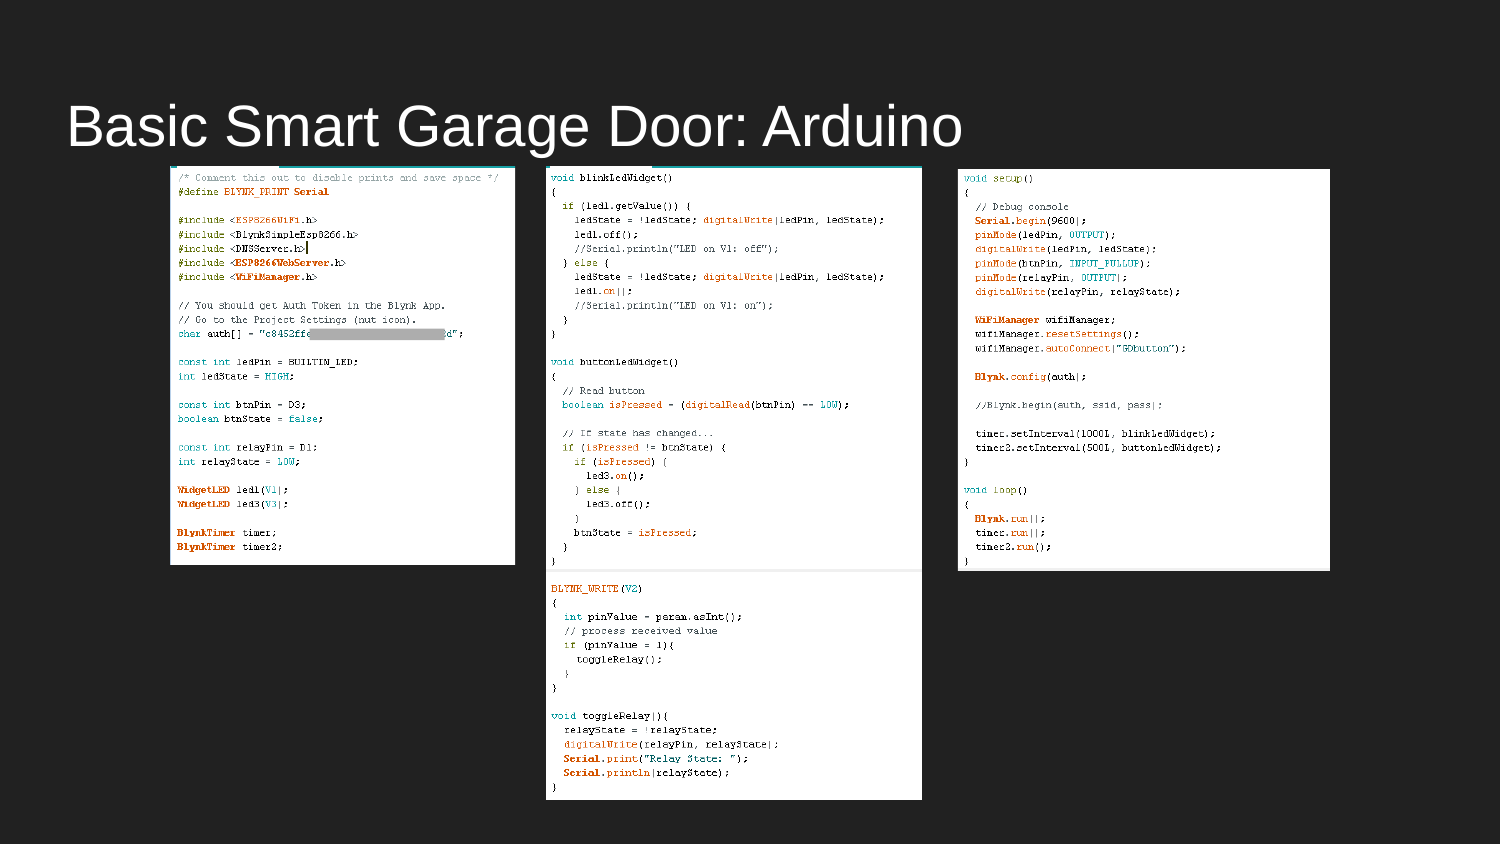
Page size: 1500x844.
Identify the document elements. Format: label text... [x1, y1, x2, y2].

title Basic Smart Garage Door: Arduino [51, 72, 1449, 167]
picture [543, 166, 1331, 801]
picture [169, 166, 516, 565]
